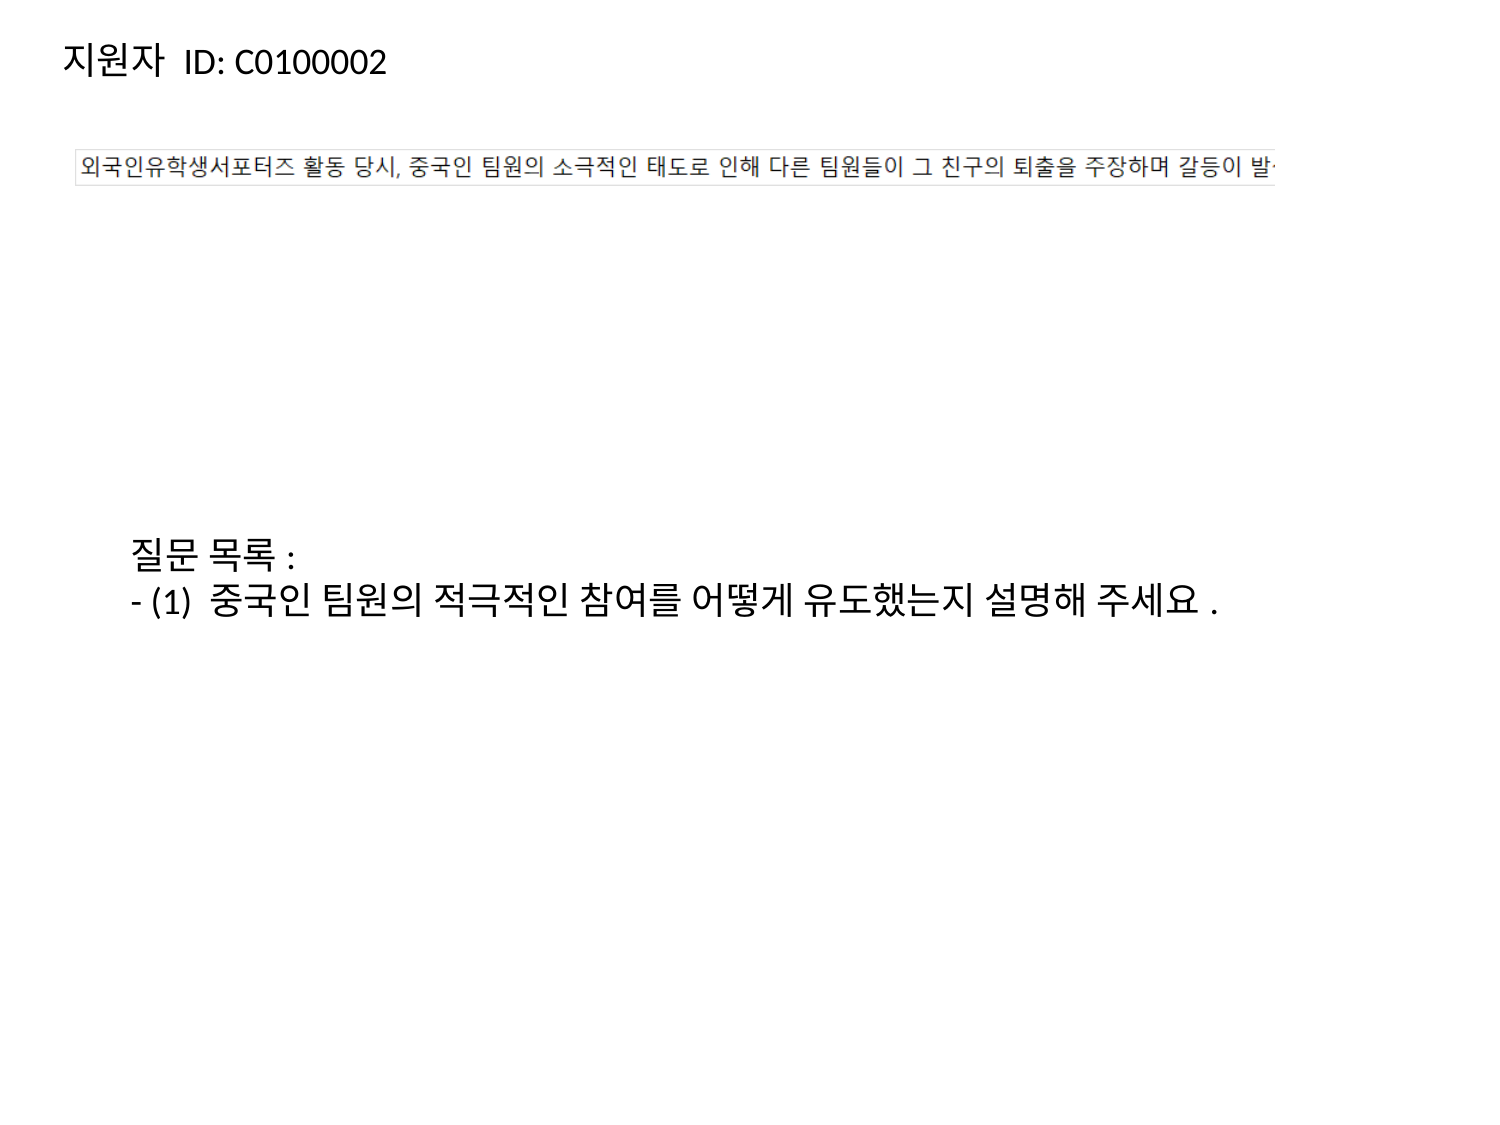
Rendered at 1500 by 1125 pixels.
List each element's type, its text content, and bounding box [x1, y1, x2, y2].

text_box 지원자 ID: C0100002 [47, 29, 403, 90]
text_box 질문 목록: - (1) 중국인 팀원의 적극적인 참여를 어떻게 유도했는지 설명해 주세요. [115, 524, 1235, 630]
picture [74, 149, 1276, 187]
